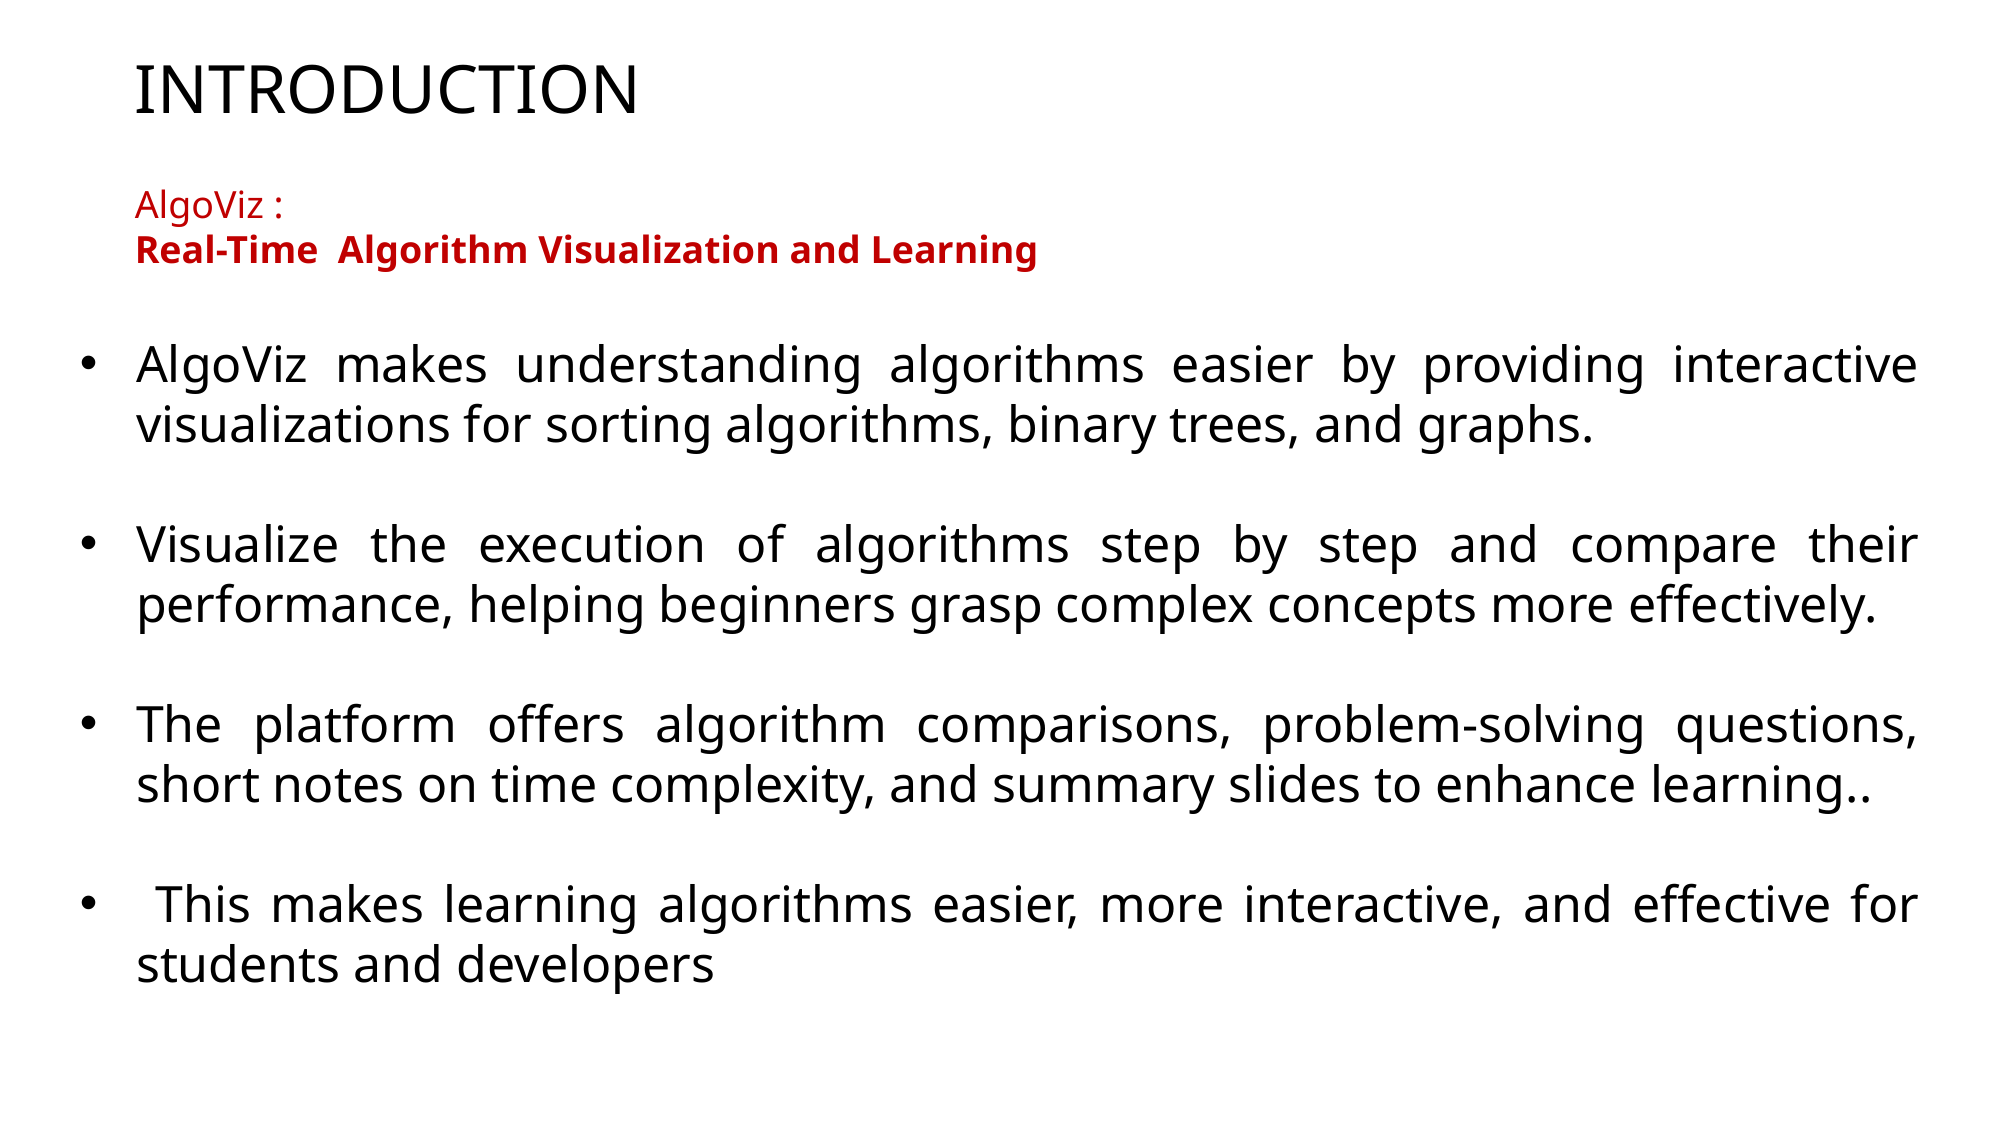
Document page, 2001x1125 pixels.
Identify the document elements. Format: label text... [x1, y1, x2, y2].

text_box AlgoViz makes understanding algorithms easier by providing interactive visualizations for sorting algorithms, binary trees, and graphs. Visualize the execution of algorithms step by step and compare their performance, helping beginners grasp complex concepts more effectively. The platform offers algorithm comparisons, problem-solving questions, short notes on time complexity, and summary slides to enhance learning.. This makes learning algorithms easier, more interactive, and effective for students and developers [65, 324, 1935, 1000]
text_box INTRODUCTION [120, 39, 1120, 134]
text_box AlgoViz : Real-Time Algorithm Visualization and Learning [120, 173, 1355, 323]
